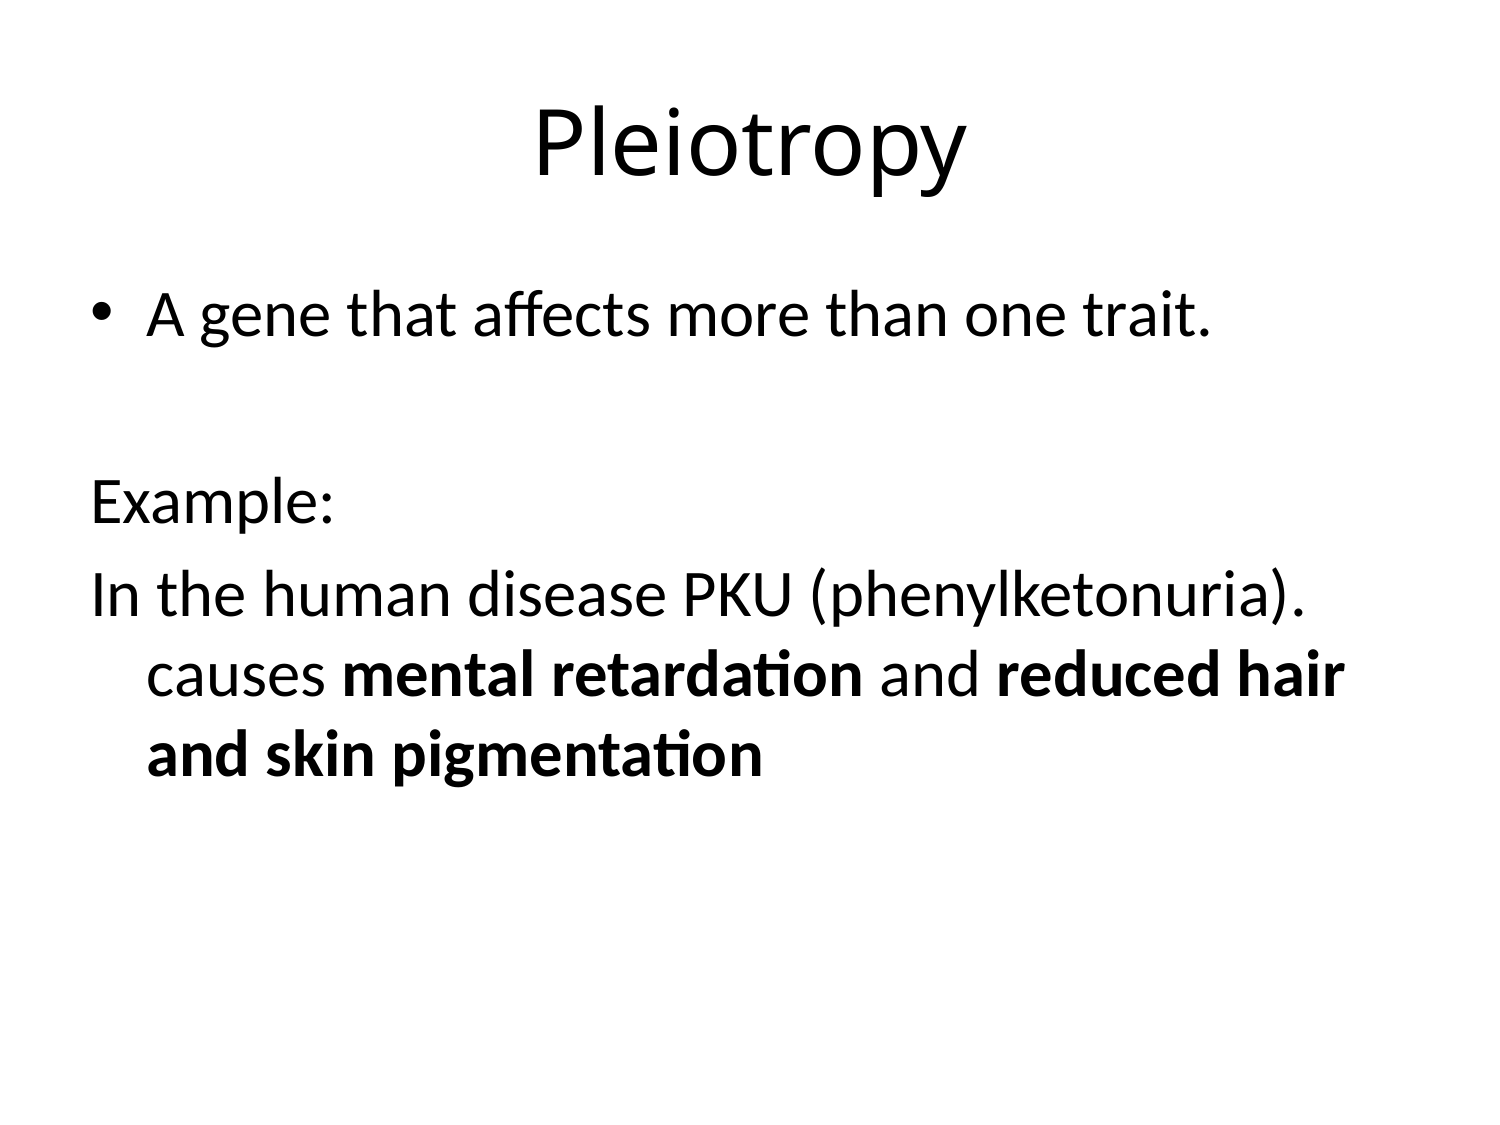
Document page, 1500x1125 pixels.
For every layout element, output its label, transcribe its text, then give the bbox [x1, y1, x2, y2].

title Pleiotropy [75, 45, 1425, 233]
list A gene that affects more than one trait. Example: In the human disease PKU (phenylketonuria). causes mental retardation and reduced hair and skin pigmentation [75, 262, 1425, 1005]
